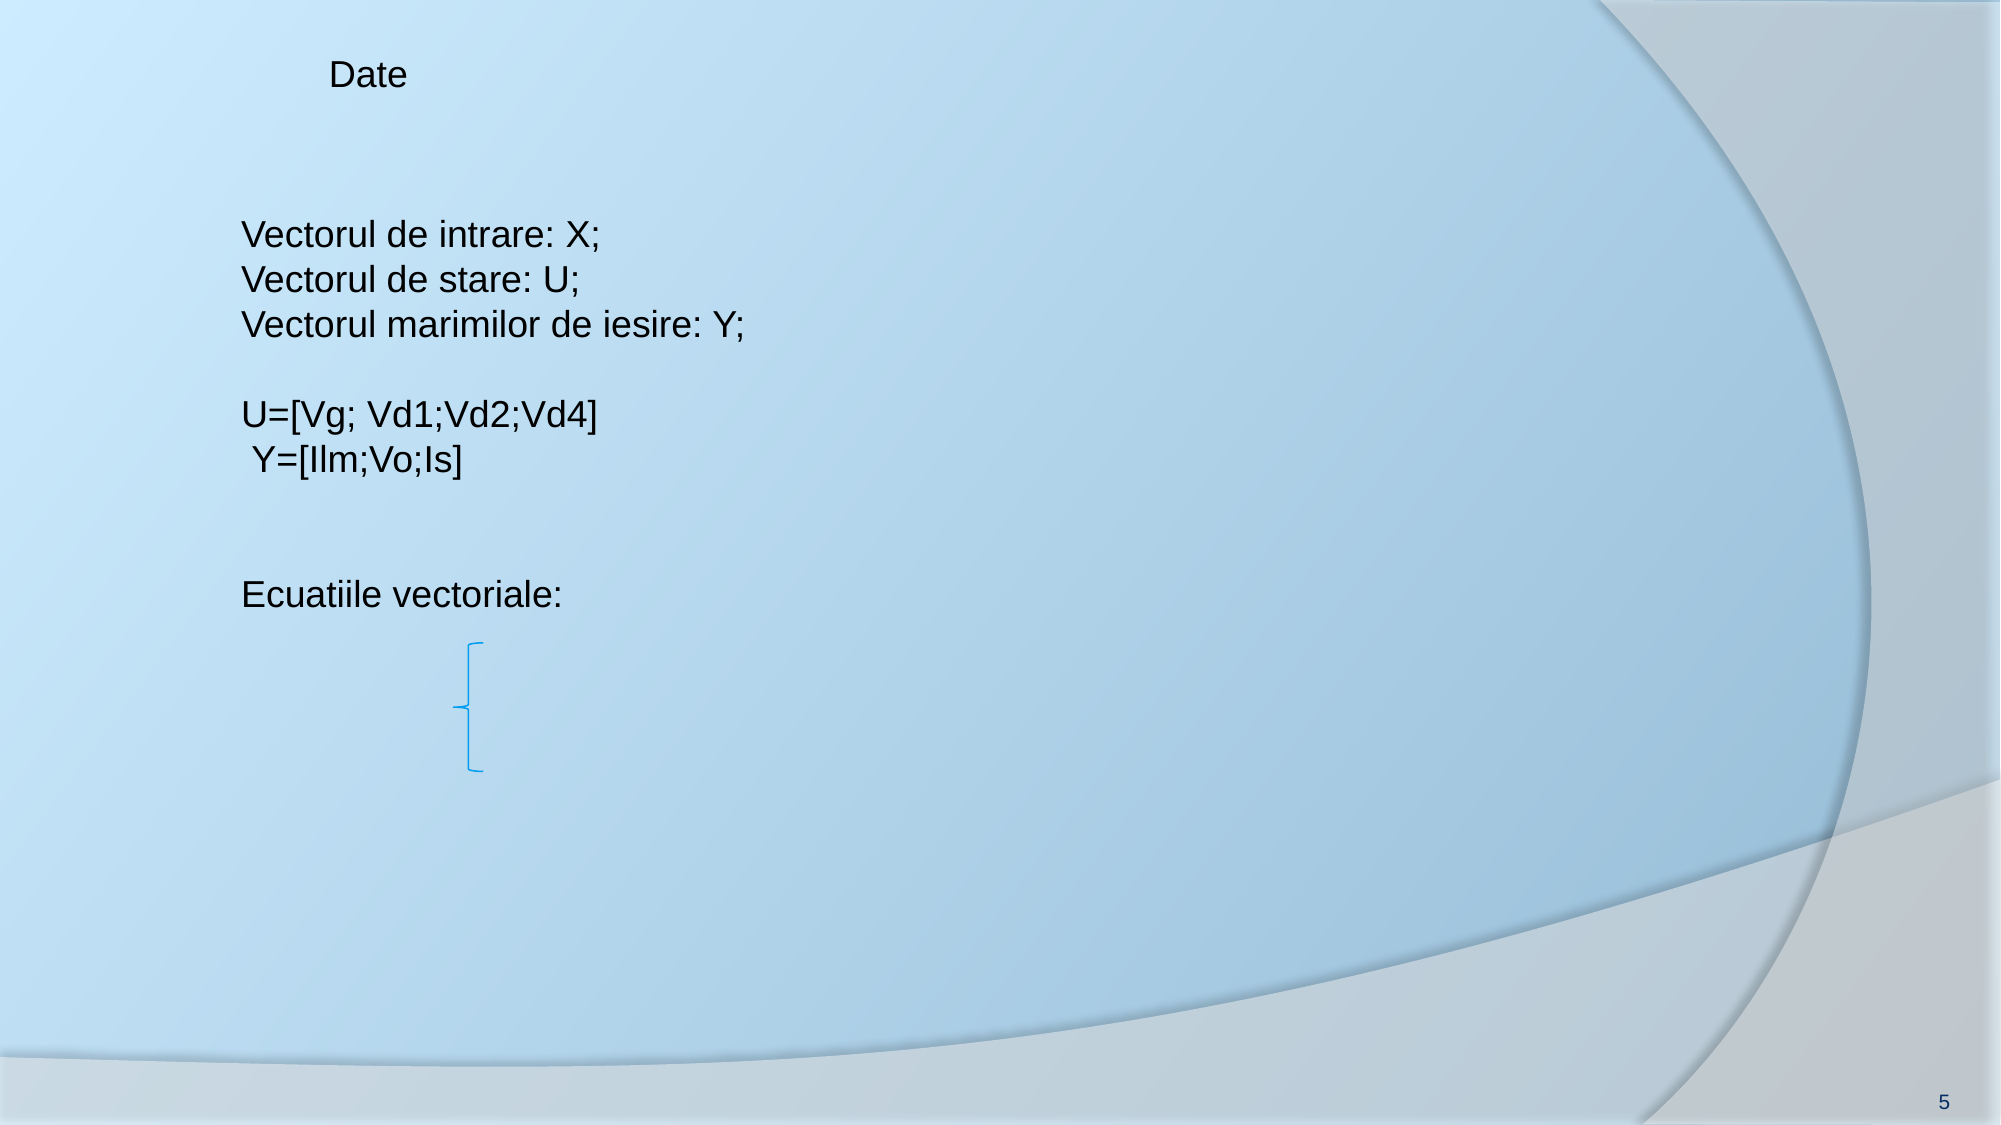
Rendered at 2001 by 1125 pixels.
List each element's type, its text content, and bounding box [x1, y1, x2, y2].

slide_number 5 [1783, 1053, 1950, 1114]
text_box [452, 642, 484, 773]
text_box Date [314, 42, 631, 103]
